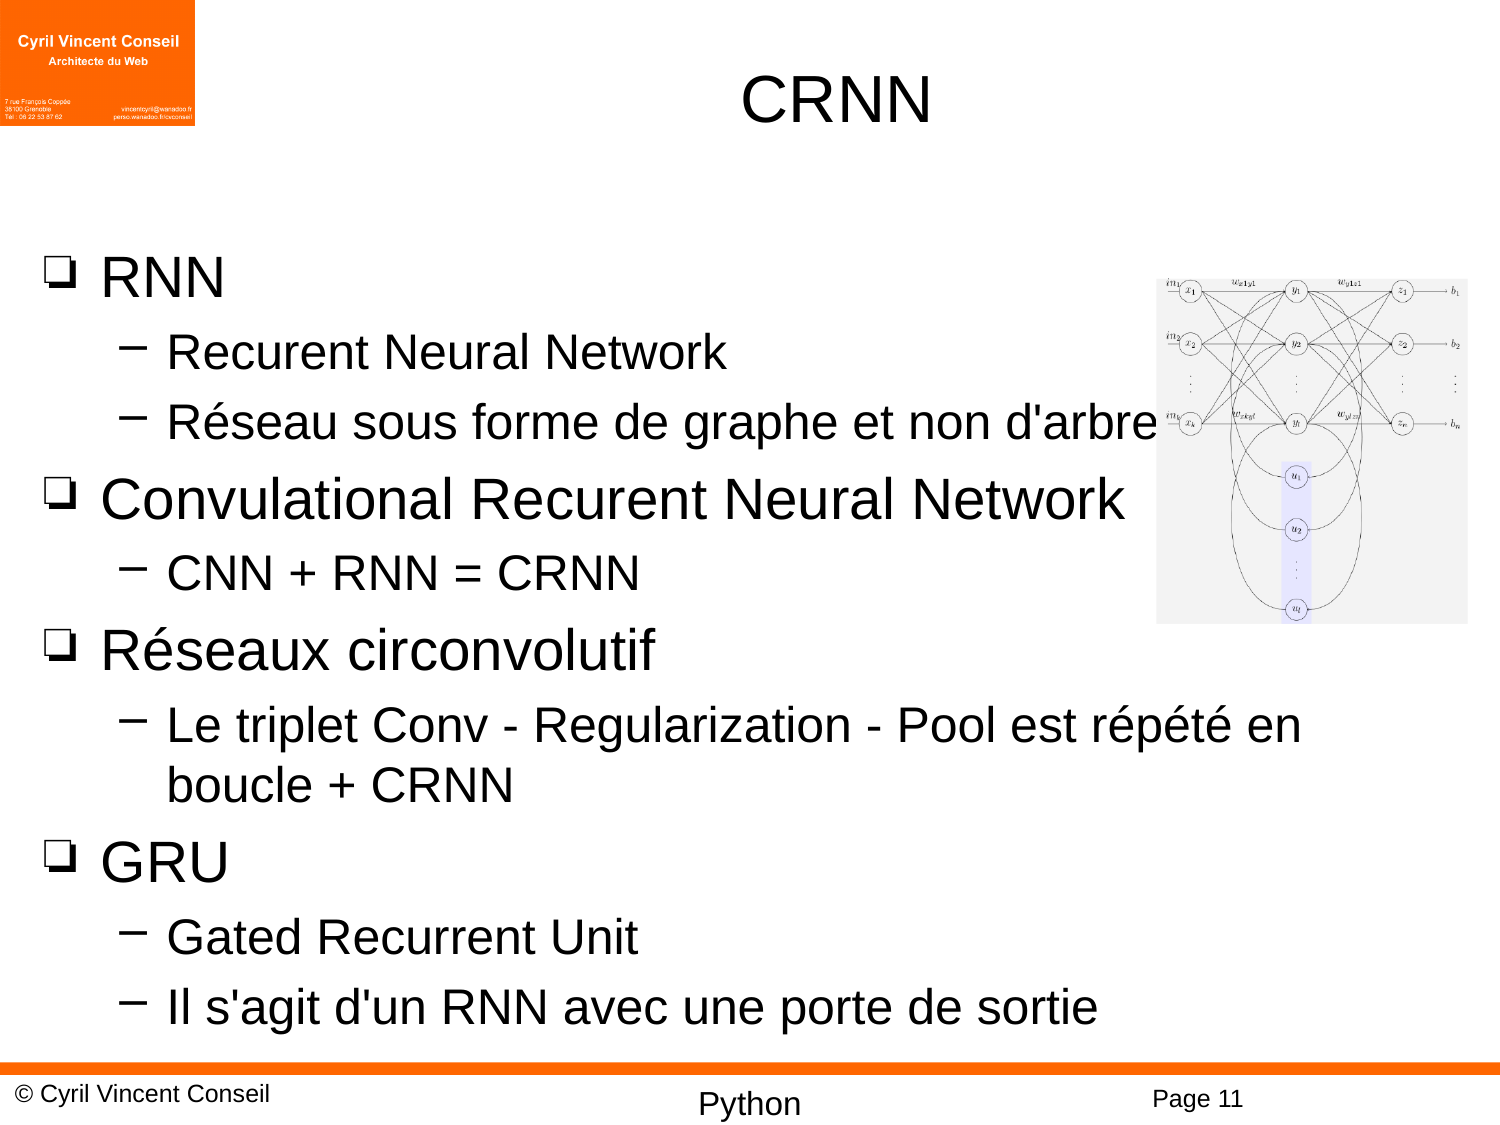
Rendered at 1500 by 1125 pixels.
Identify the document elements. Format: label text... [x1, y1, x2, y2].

picture [1156, 278, 1468, 624]
list RNN Recurent Neural Network Réseau sous forme de graphe et non d'arbre Convulational Recurent Neural Network CNN + RNN = CRNN Réseaux circonvolutif Le triplet Conv - Regularization - Pool est répété en boucle + CRNN GRU Gated Recurrent Unit Il s'agit d'un RNN avec une porte de sortie [29, 231, 1468, 1059]
picture [0, 0, 195, 126]
title CRNN [194, 2, 1480, 190]
